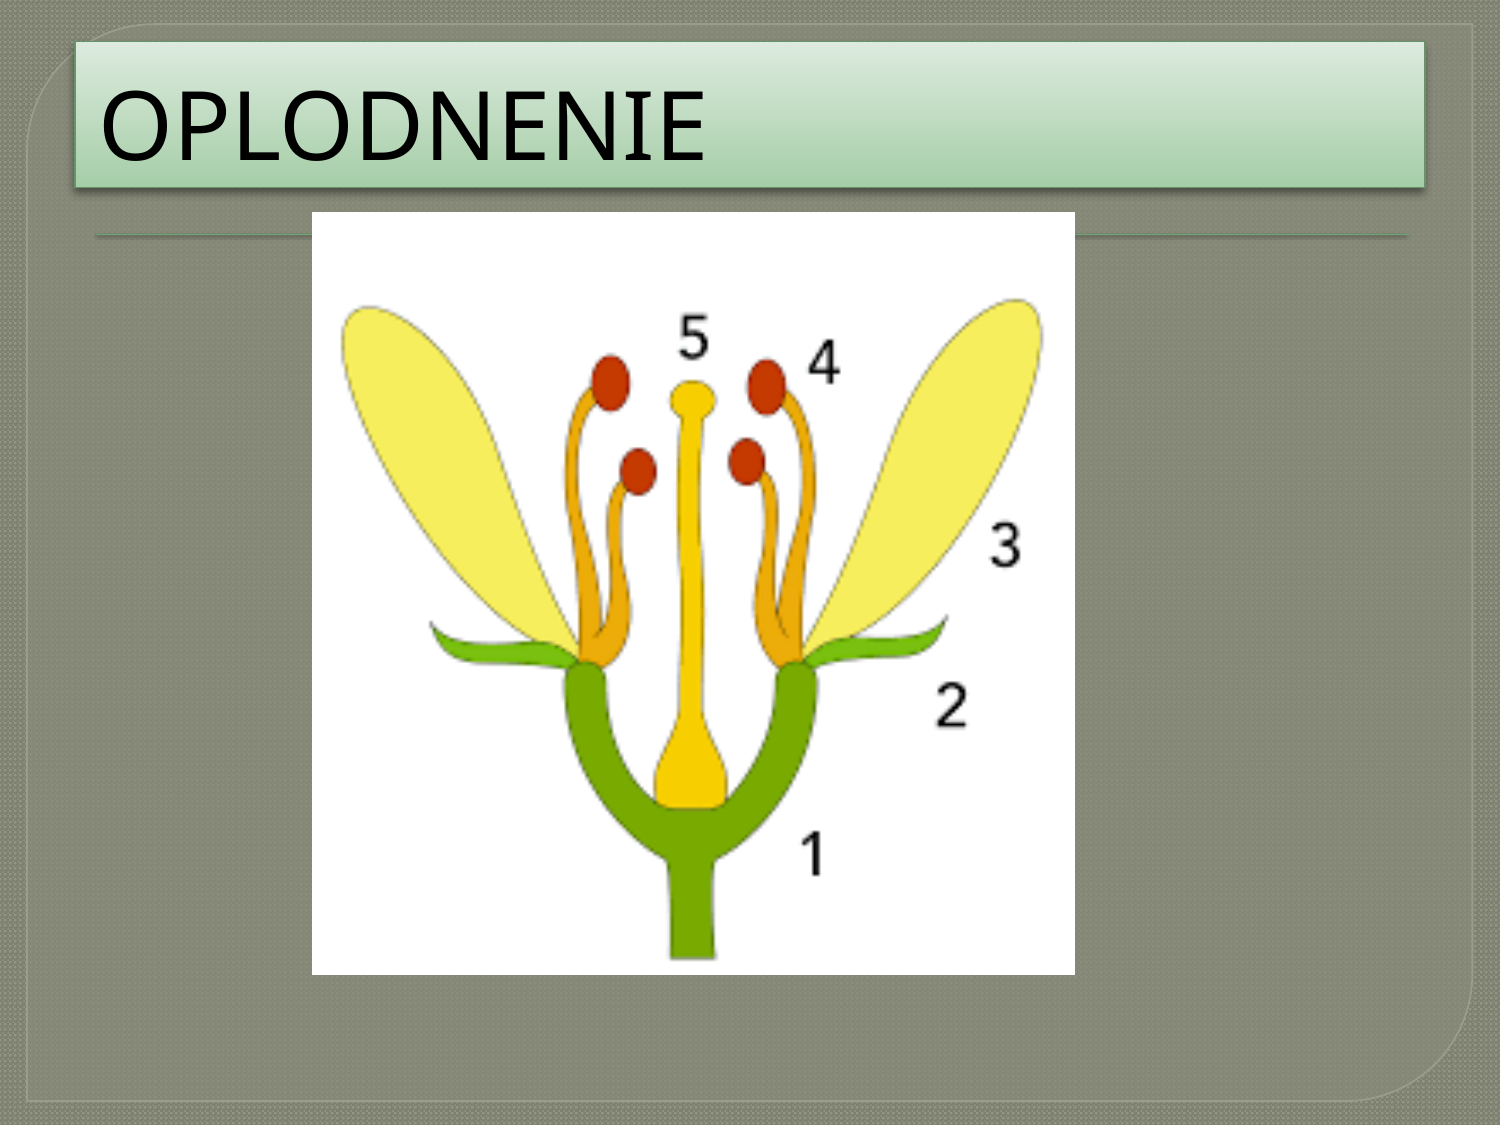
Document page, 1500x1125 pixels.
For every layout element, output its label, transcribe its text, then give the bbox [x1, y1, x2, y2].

picture [312, 212, 1076, 976]
title OPLODNENIE [74, 41, 1426, 188]
